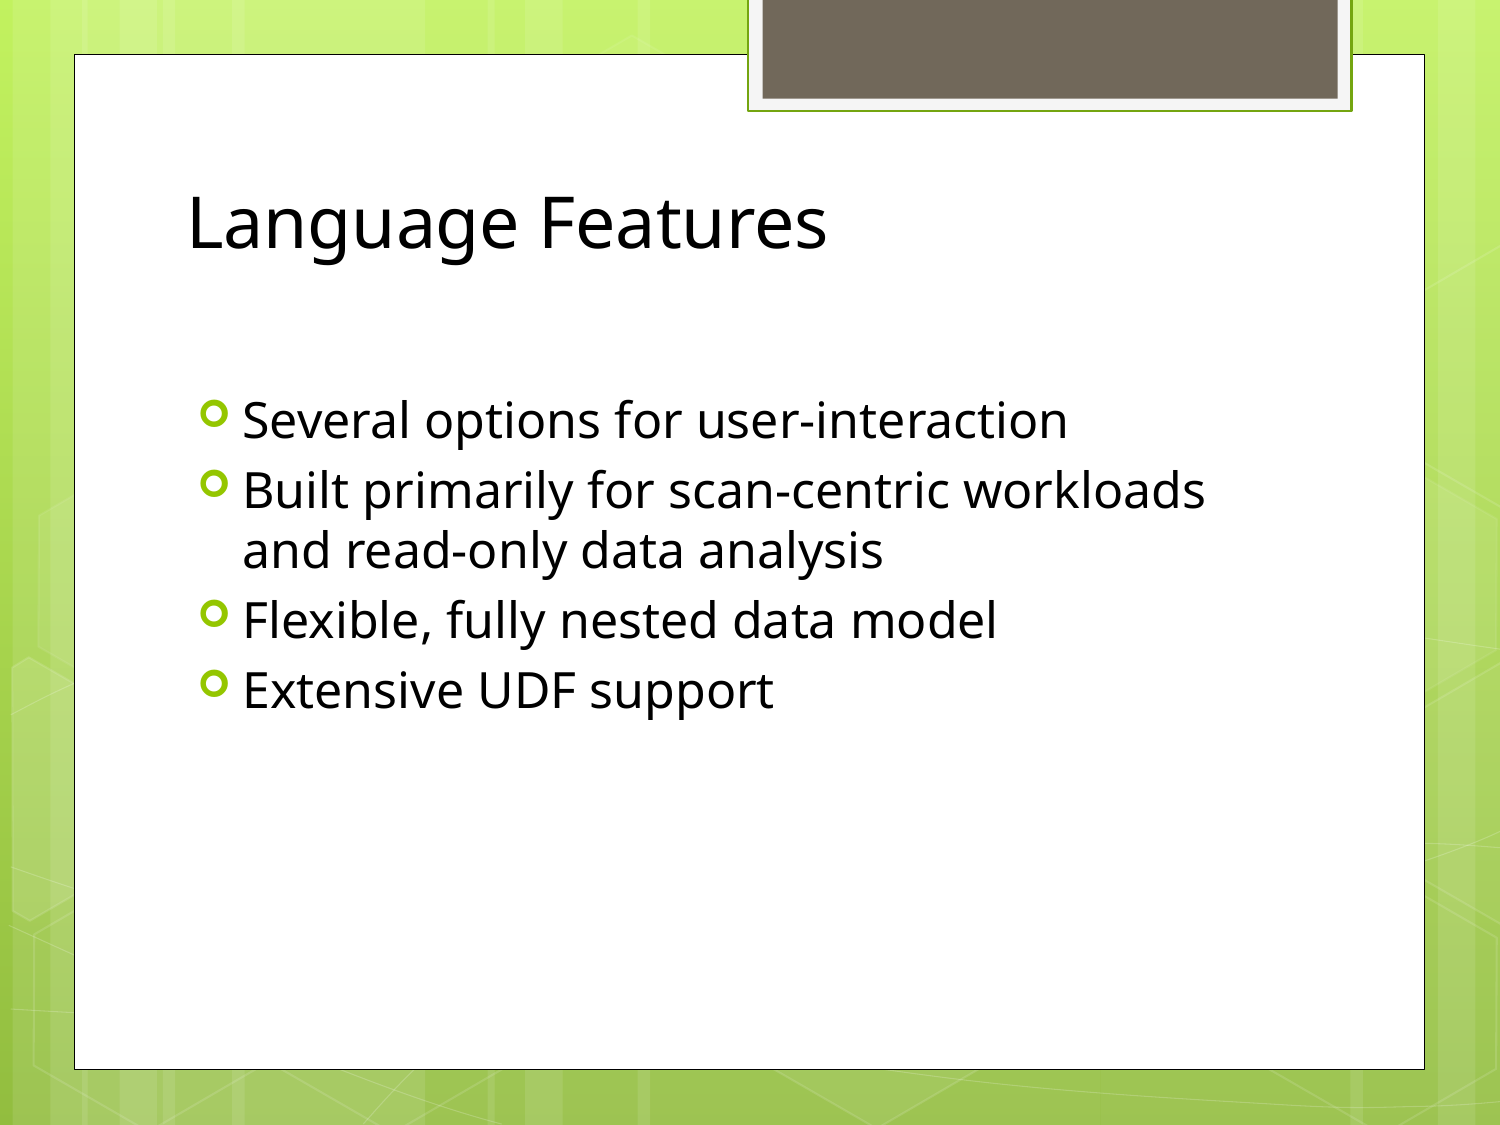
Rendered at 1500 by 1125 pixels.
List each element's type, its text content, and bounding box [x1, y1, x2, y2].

list Several options for user-interaction Built primarily for scan-centric workloads and read-only data analysis Flexible, fully nested data model Extensive UDF support [171, 381, 1283, 957]
title Language Features [171, 168, 1324, 357]
